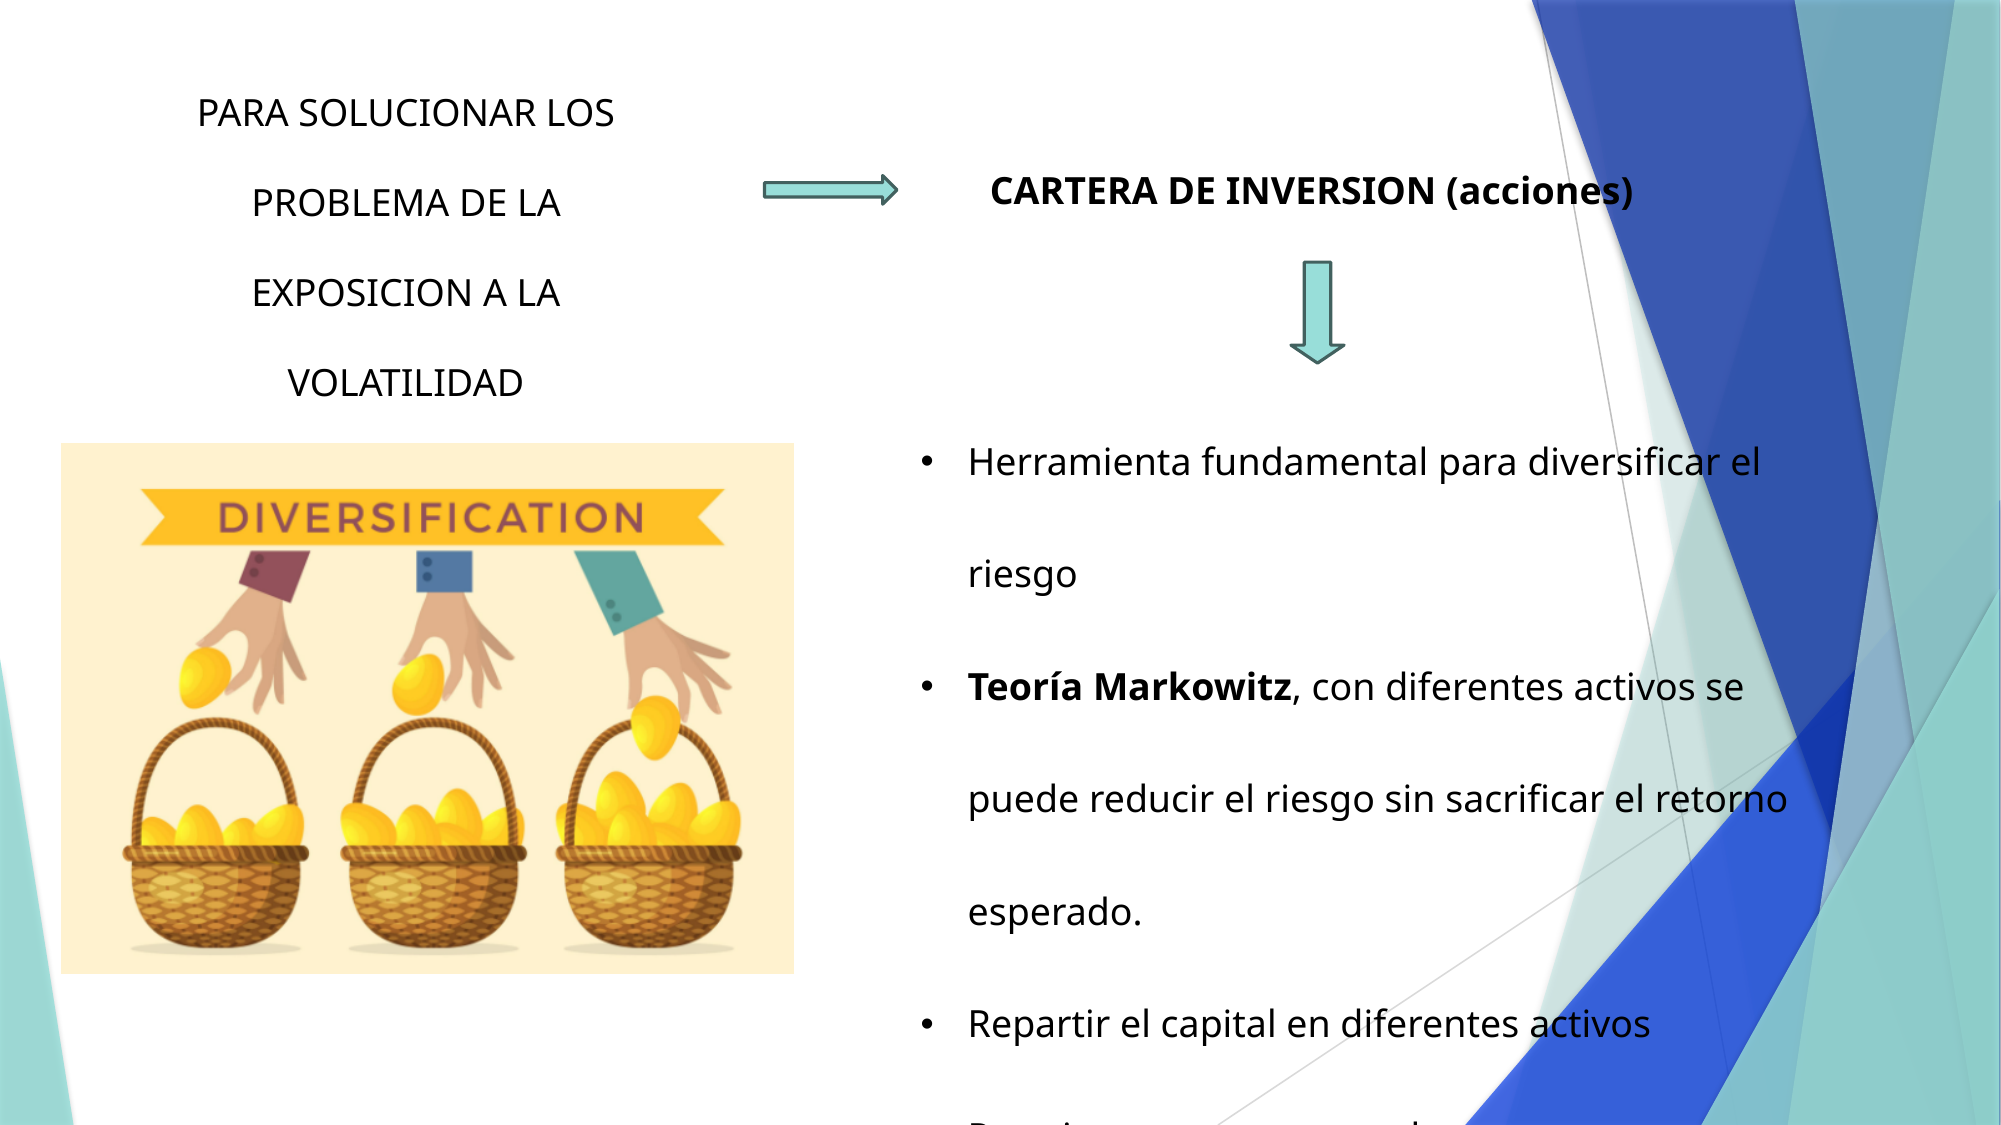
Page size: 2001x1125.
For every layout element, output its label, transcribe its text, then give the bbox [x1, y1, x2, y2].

text_box Herramienta fundamental para diversificar el riesgo Teoría Markowitz, con diferentes activos se puede reducir el riesgo sin sacrificar el retorno esperado. Repartir el capital en diferentes activos Permite un mayor control Necesario en un mundo volátil y cambiante [905, 363, 1866, 1125]
text_box [1289, 260, 1346, 365]
text_box PARA SOLUCIONAR LOS PROBLEMA DE LA EXPOSICION A LA VOLATILIDAD [122, 37, 689, 412]
text_box [762, 174, 899, 206]
text_box CARTERA DE INVERSION (acciones) [975, 159, 1649, 220]
picture [60, 442, 794, 974]
